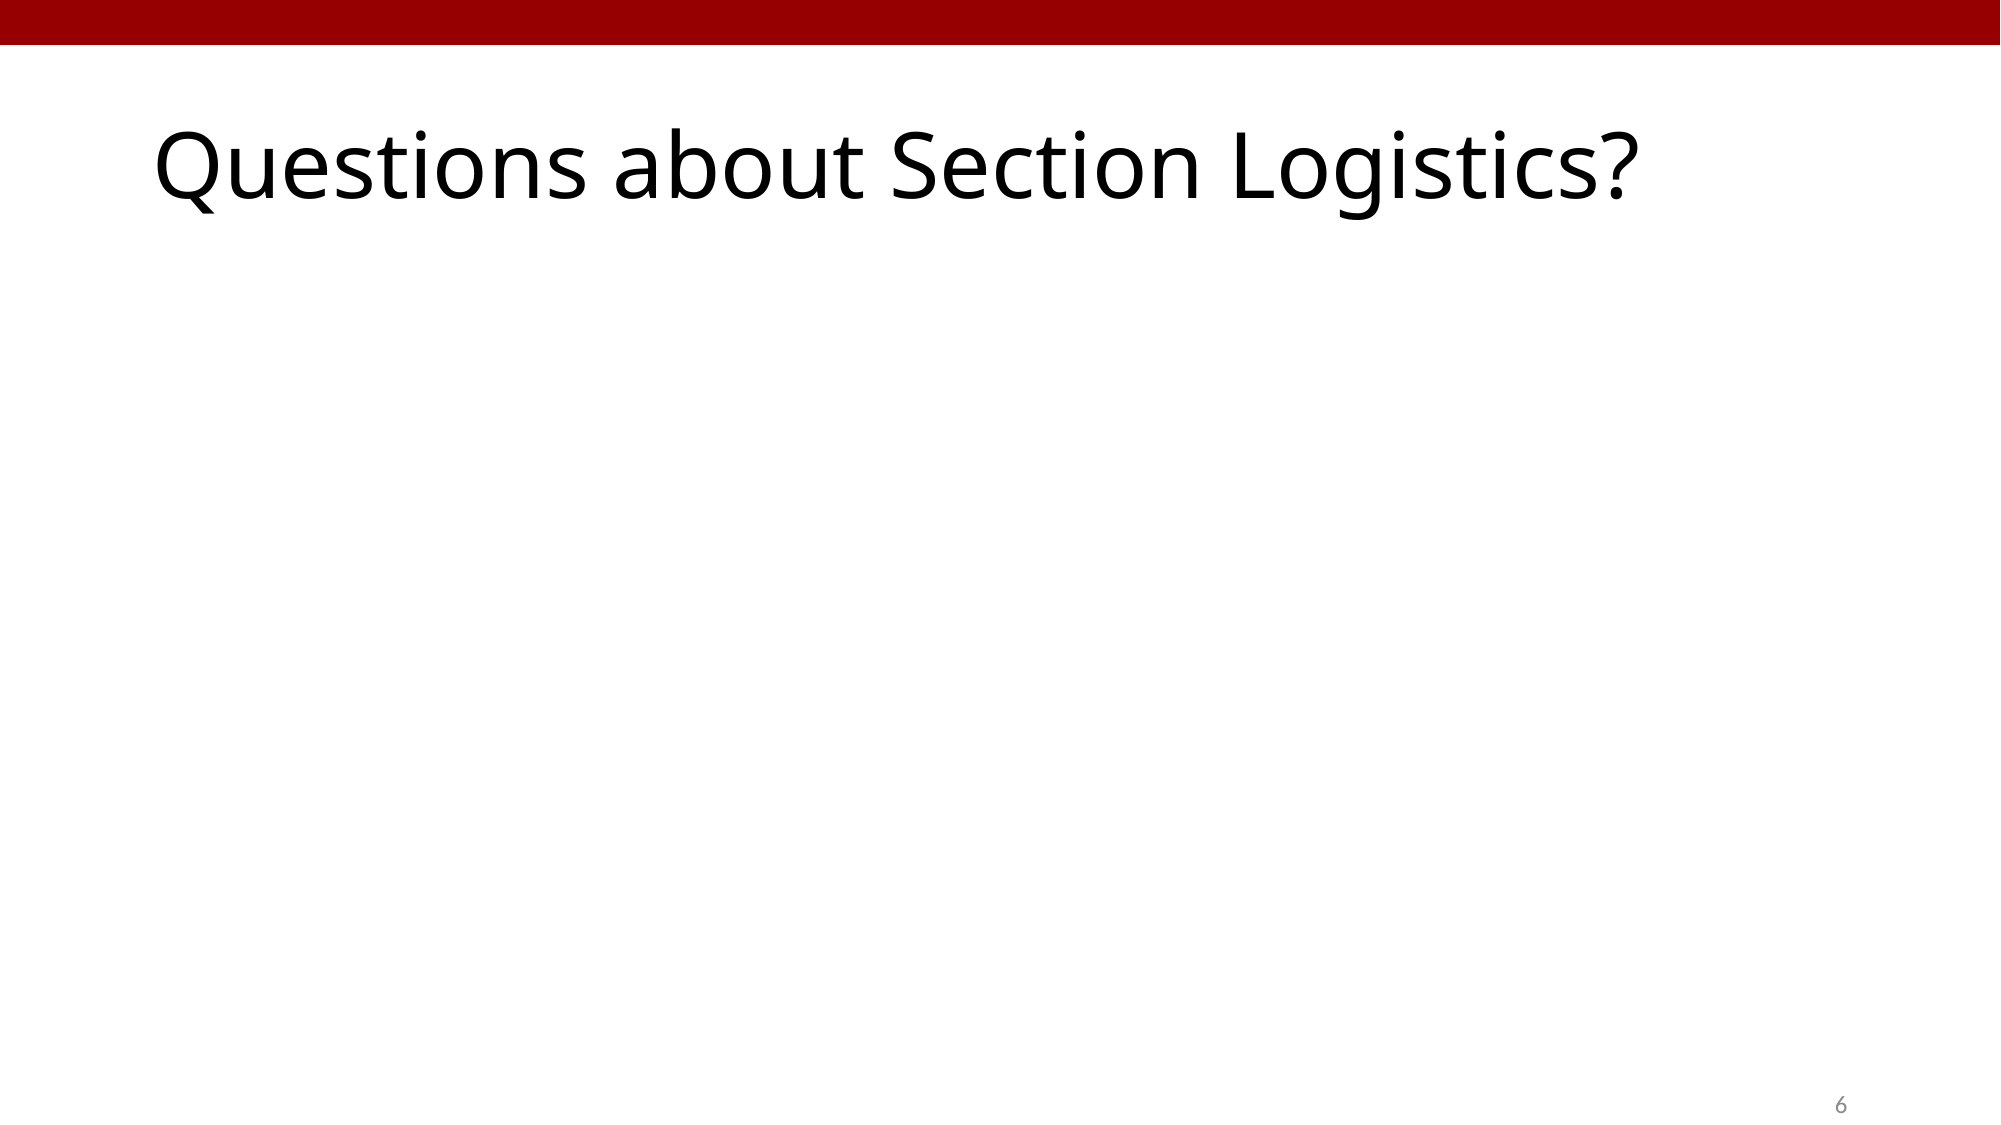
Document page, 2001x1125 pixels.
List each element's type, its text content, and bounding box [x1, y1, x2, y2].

title Questions about Section Logistics? [137, 59, 1863, 278]
slide_number 6 [1412, 1073, 1863, 1125]
